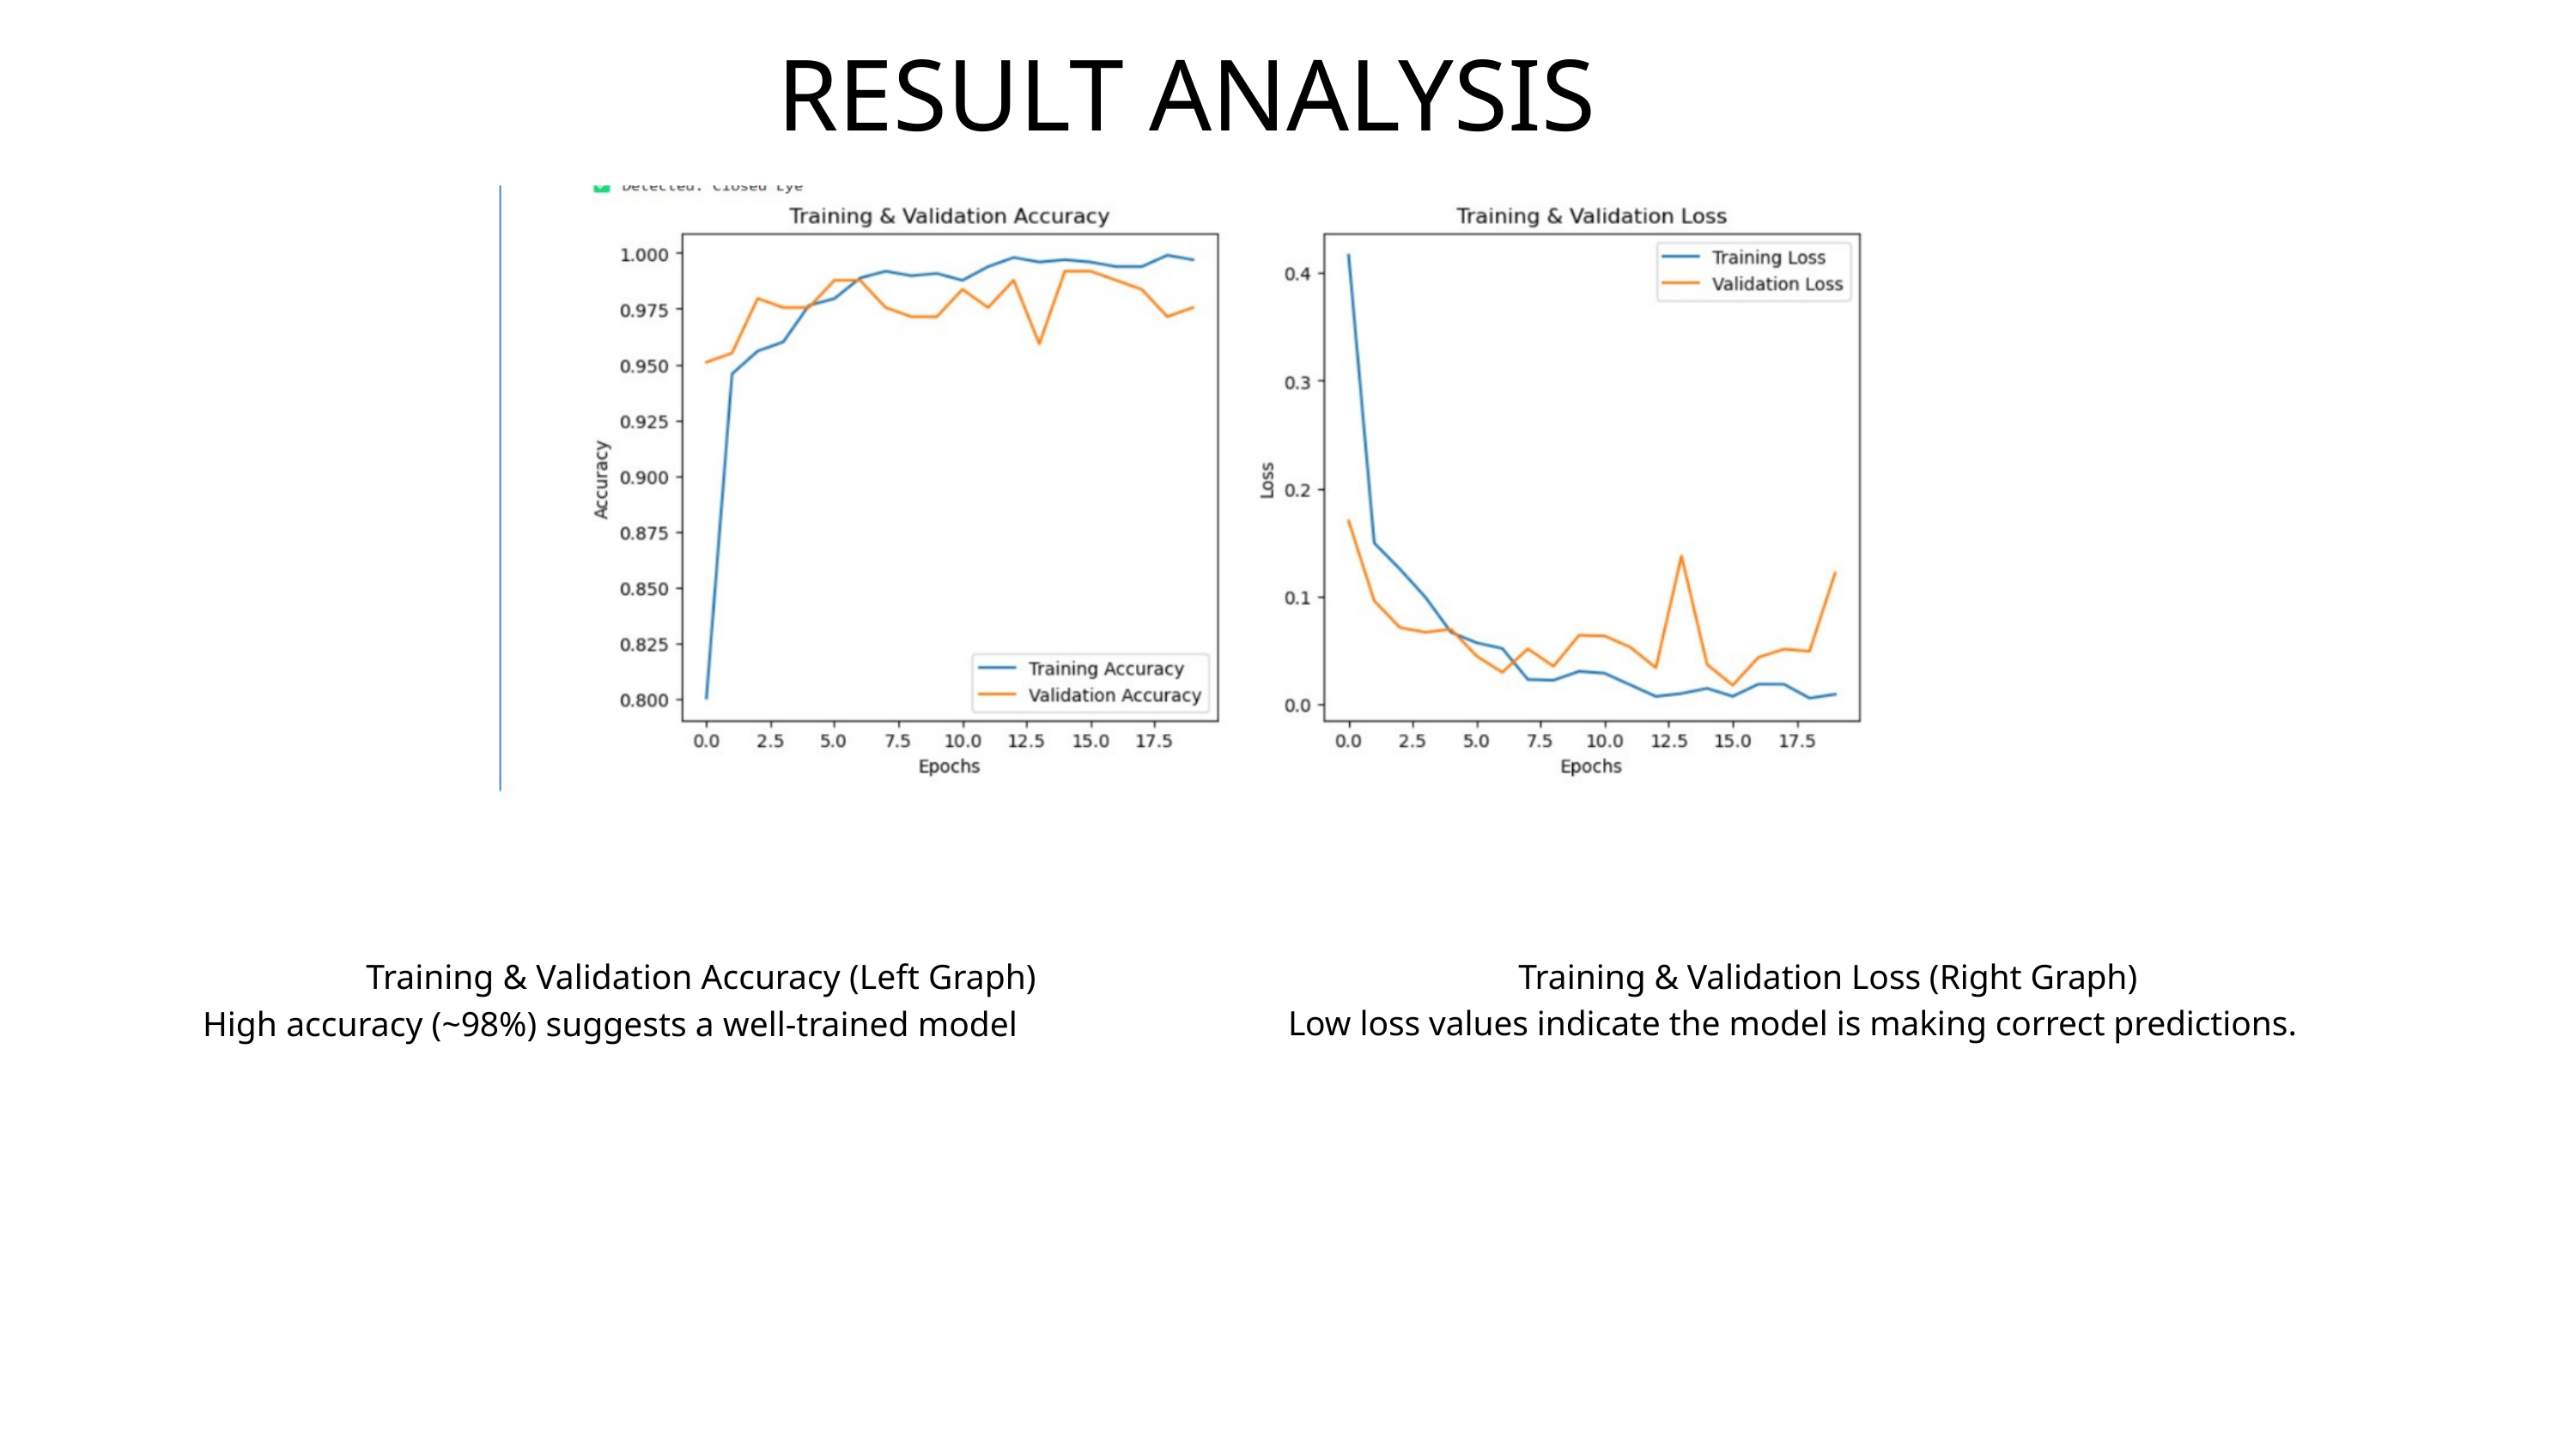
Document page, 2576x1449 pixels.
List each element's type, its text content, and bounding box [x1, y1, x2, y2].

text_box Training & Validation Loss (Right Graph) Low loss values indicate the model is making correct predictions. [1287, 949, 2368, 1043]
text_box [499, 185, 1900, 801]
text_box Training & Validation Accuracy (Left Graph) High accuracy (~98%) suggests a well-trained model [203, 949, 1200, 1043]
text_box RESULT ANALYSIS [753, 12, 1646, 150]
